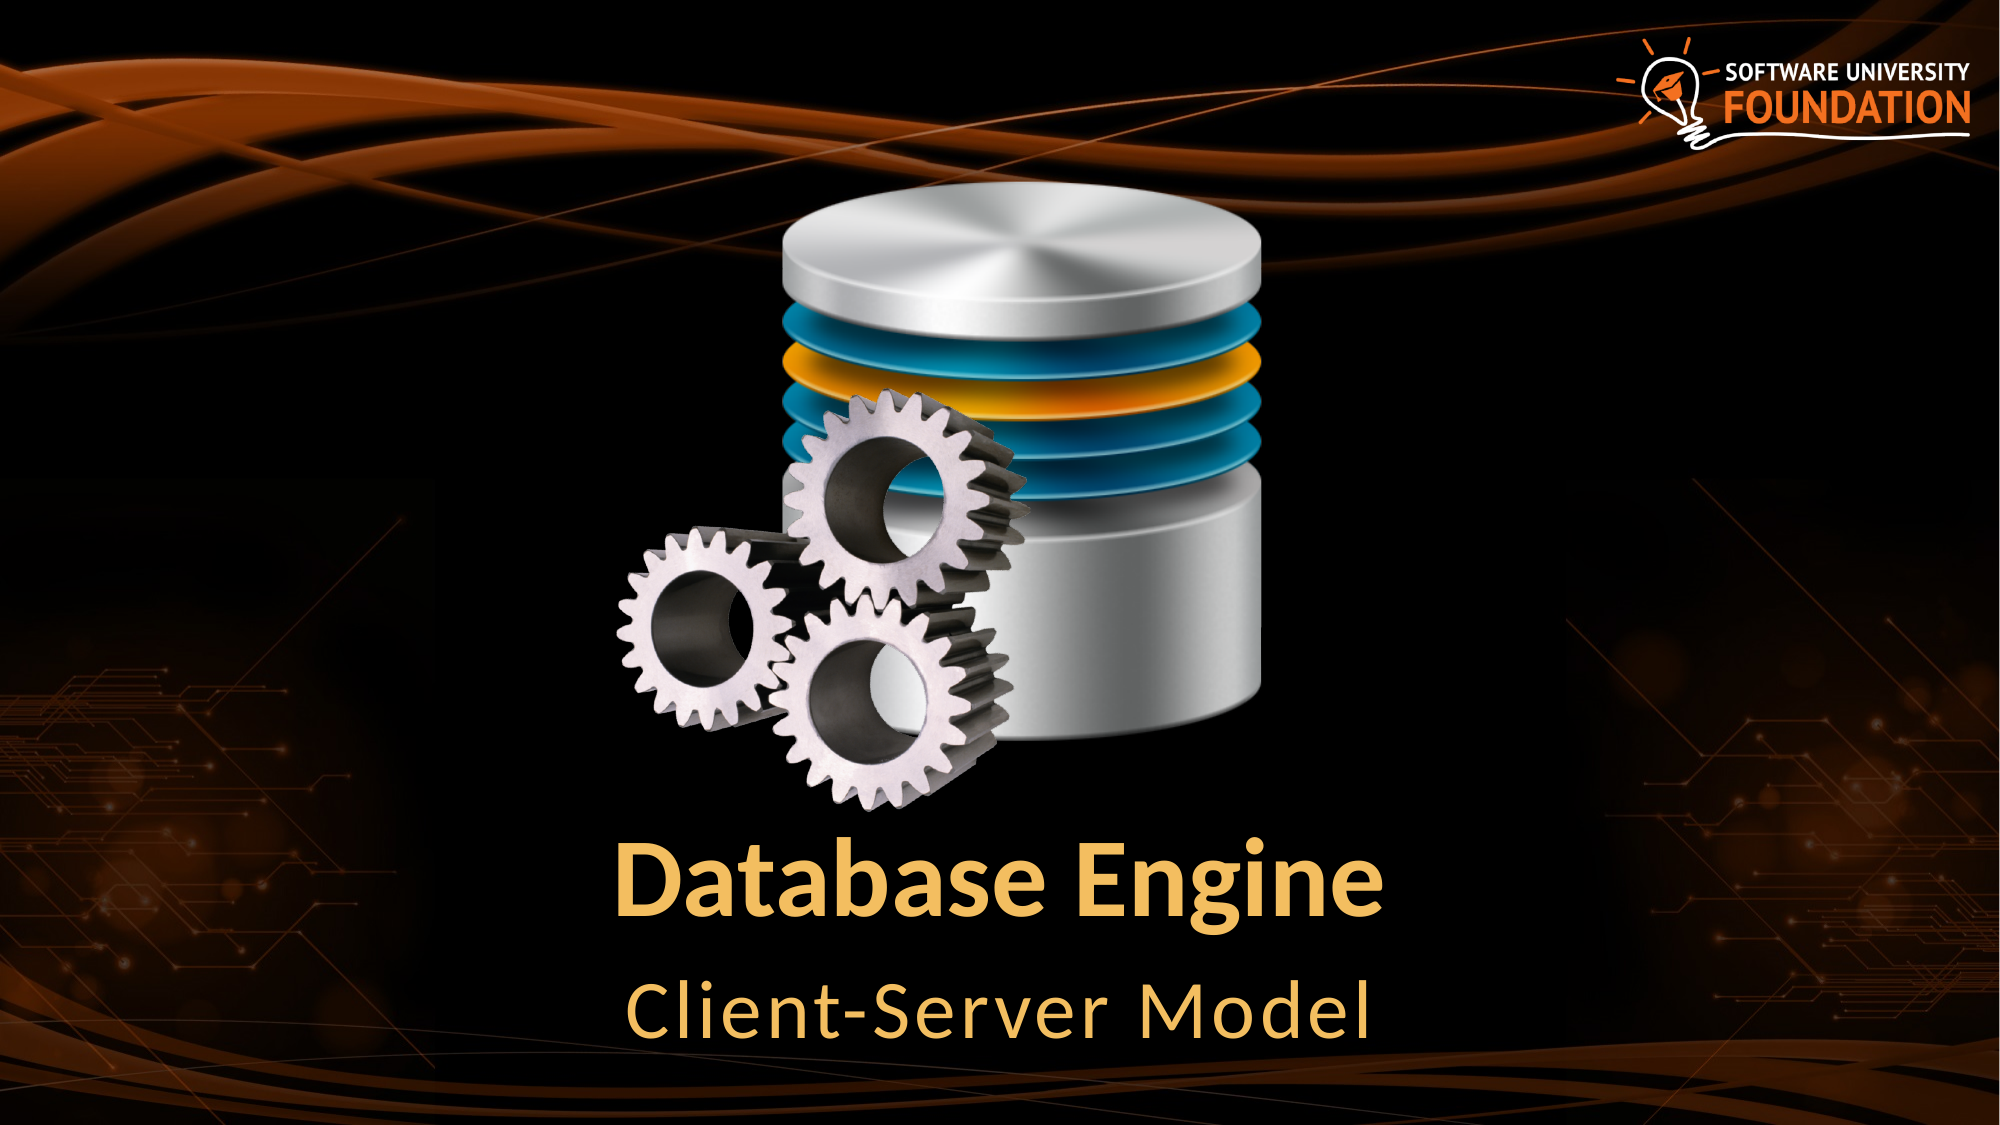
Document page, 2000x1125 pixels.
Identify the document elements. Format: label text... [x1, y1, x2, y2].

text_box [658, 142, 1341, 830]
title Database Engine [149, 812, 1850, 944]
picture [0, 0, 2000, 1125]
list Client-Server Model [149, 944, 1850, 1062]
